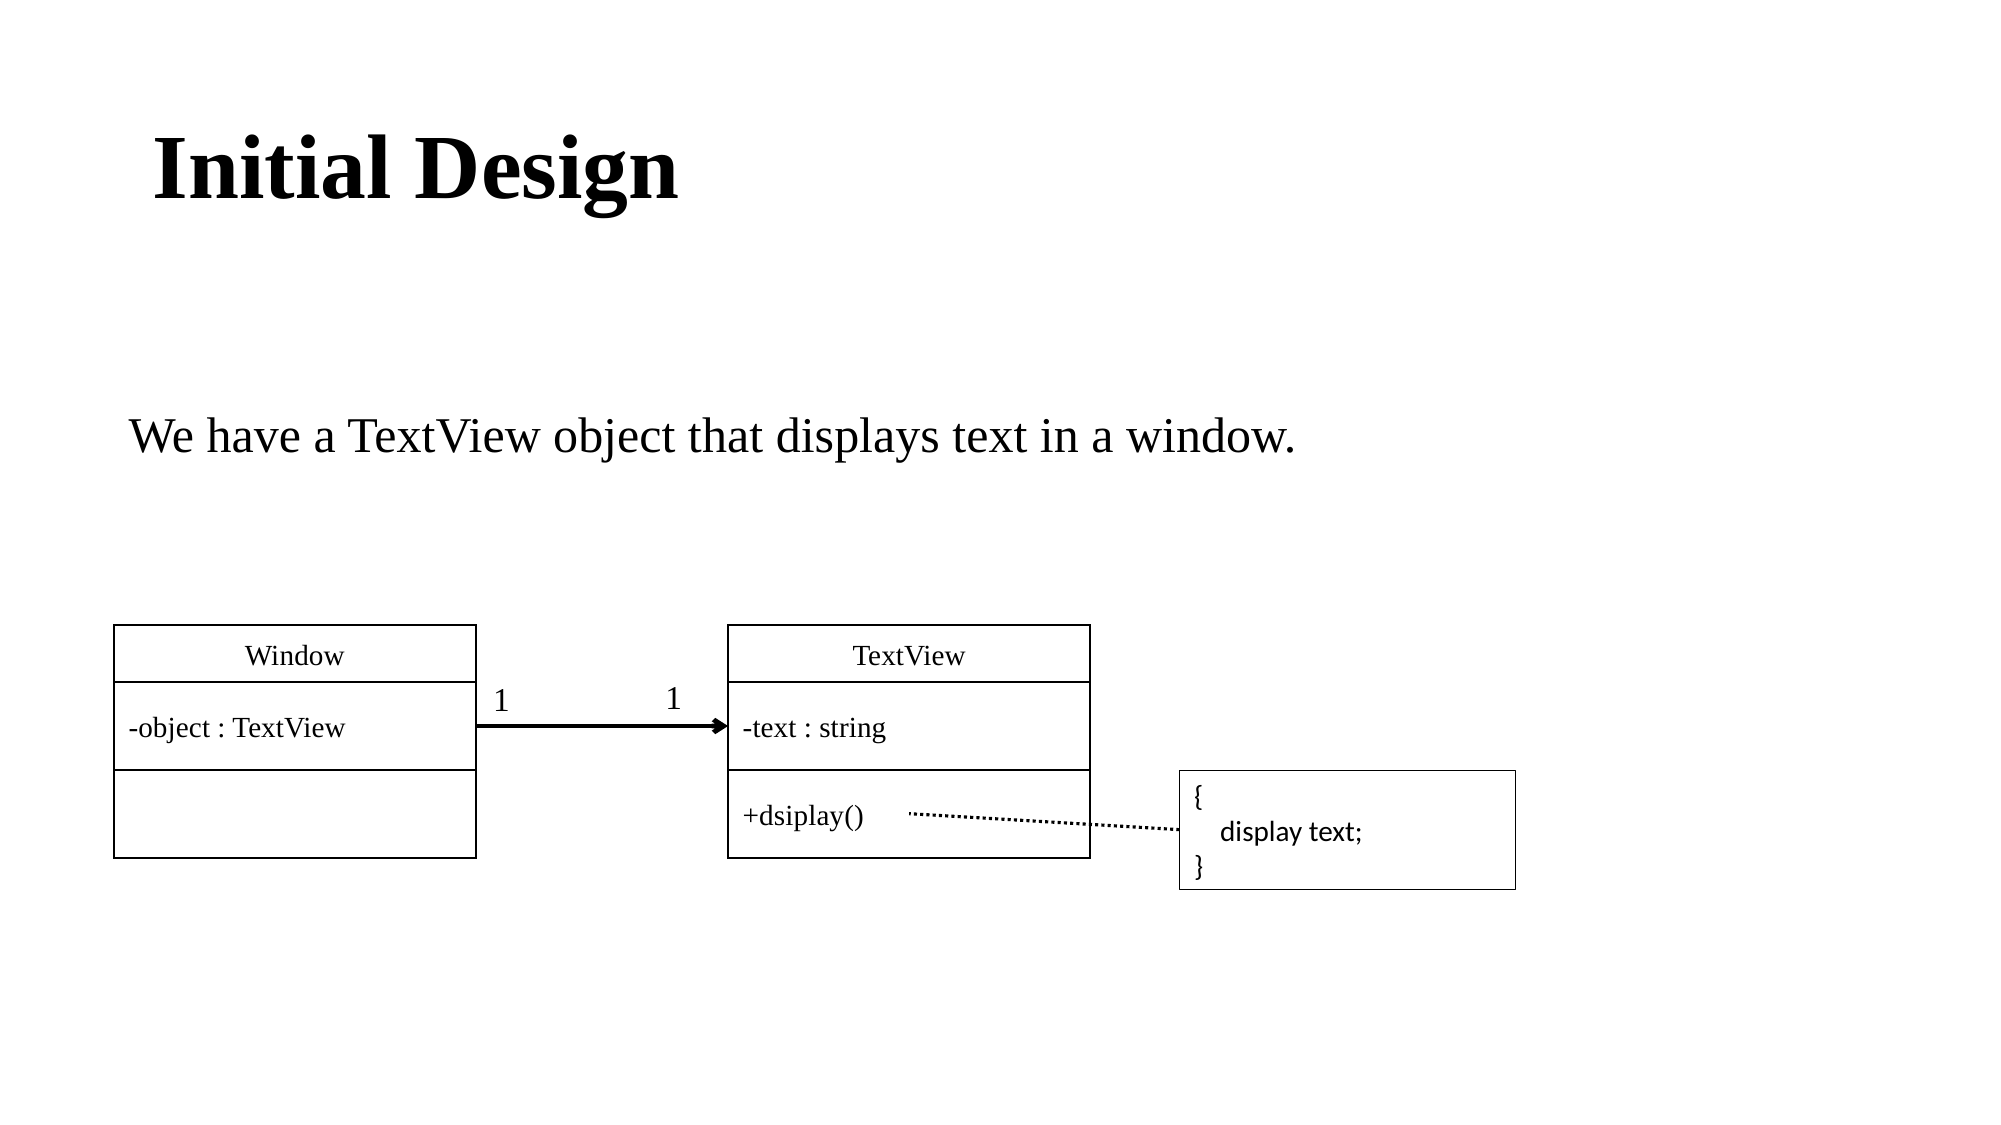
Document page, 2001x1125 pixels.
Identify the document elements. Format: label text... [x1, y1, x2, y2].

text_box 1 [478, 670, 542, 725]
text_box Initial Design [137, 59, 1863, 278]
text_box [113, 624, 476, 858]
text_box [727, 624, 1091, 858]
title We have a TextView object that displays text in a window. [113, 327, 1839, 546]
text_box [909, 813, 1180, 831]
text_box 1 [650, 668, 714, 724]
text_box { display text; } [1179, 769, 1516, 890]
